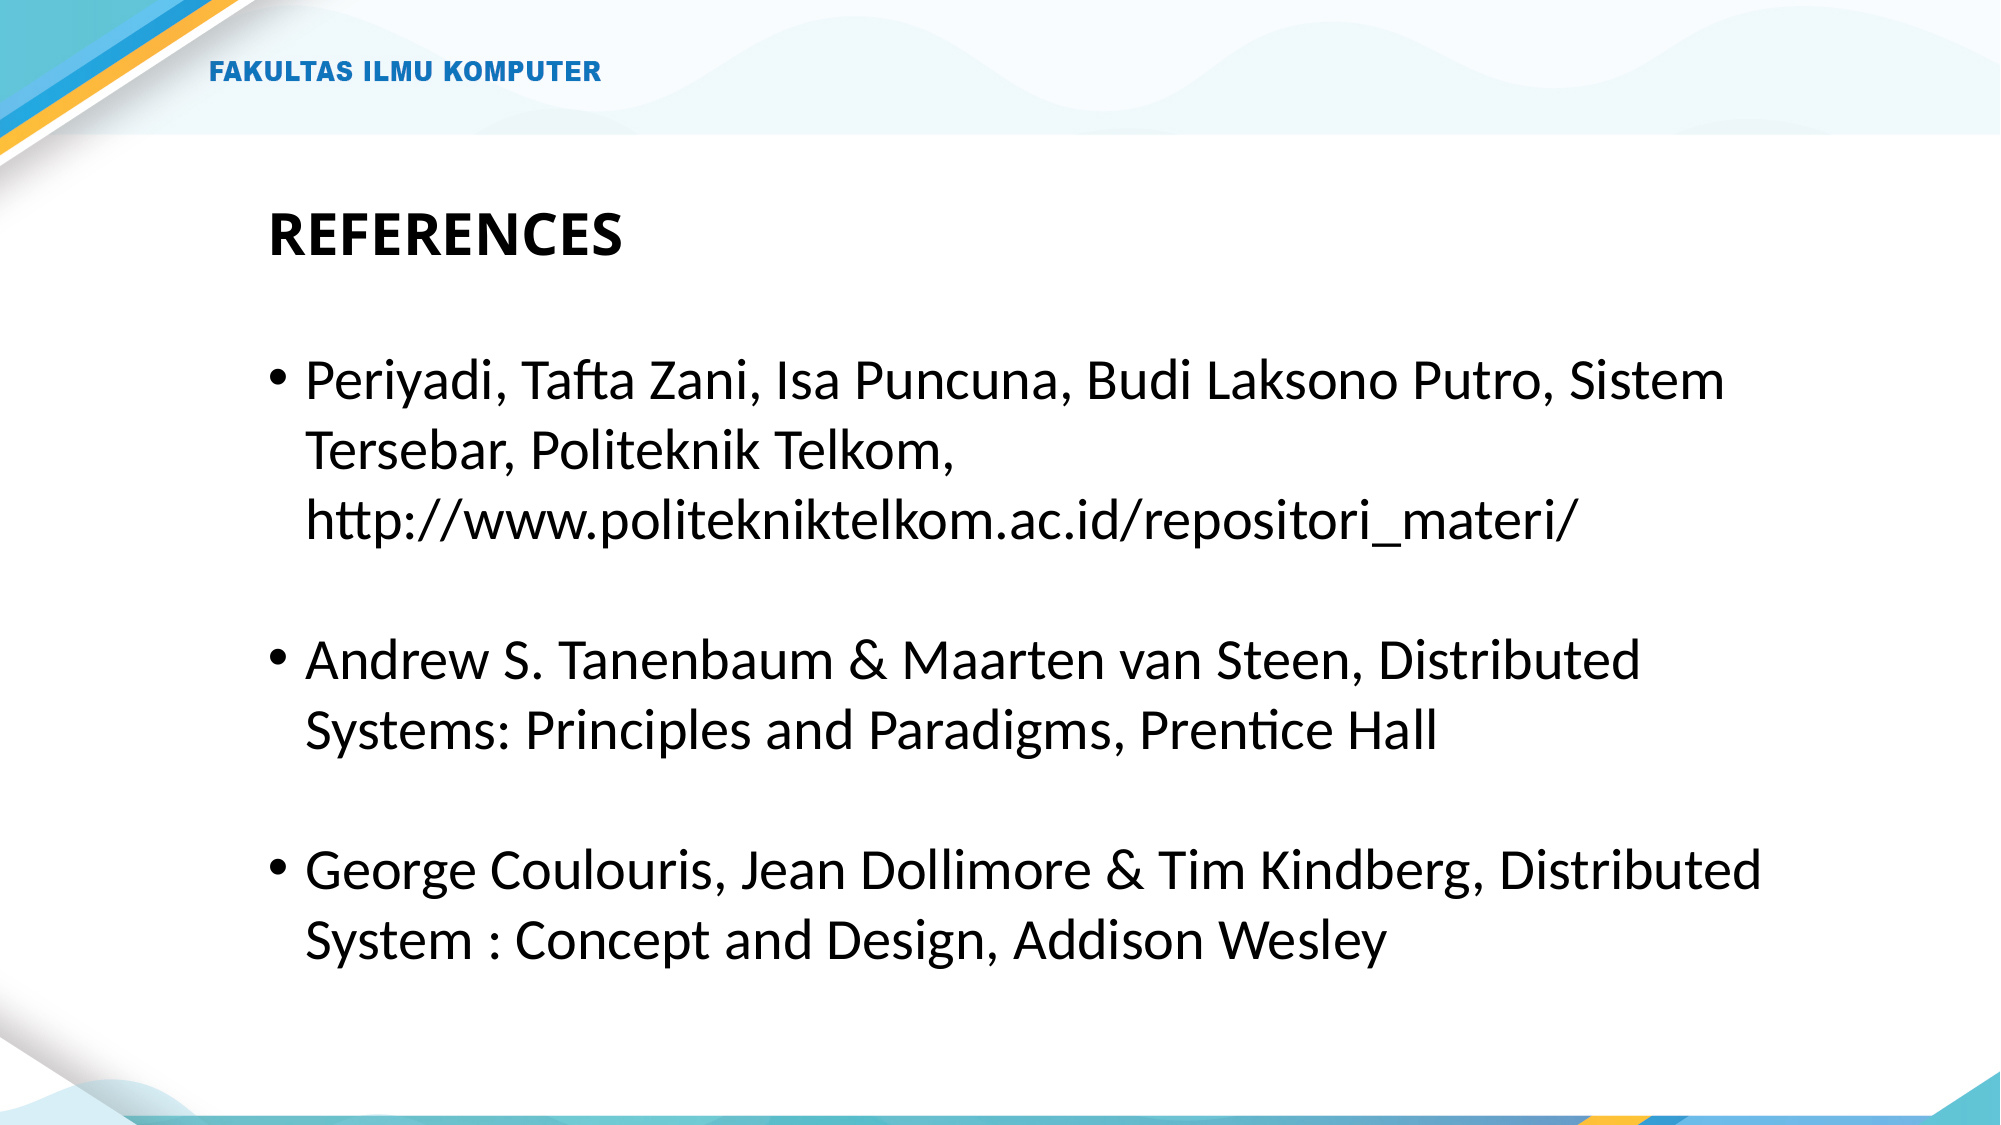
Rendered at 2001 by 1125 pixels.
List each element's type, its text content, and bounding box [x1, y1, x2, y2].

list Periyadi, Tafta Zani, Isa Puncuna, Budi Laksono Putro, Sistem Tersebar, Politeknik Telkom, http://www.politekniktelkom.ac.id/repositori_materi/ Andrew S. Tanenbaum & Maarten van Steen, Distributed Systems: Principles and Paradigms, Prentice Hall George Coulouris, Jean Dollimore & Tim Kindberg, Distributed System : Concept and Design, Addison Wesley [252, 333, 1852, 822]
title REFERENCES [252, 170, 1852, 303]
picture [0, 0, 2000, 1125]
